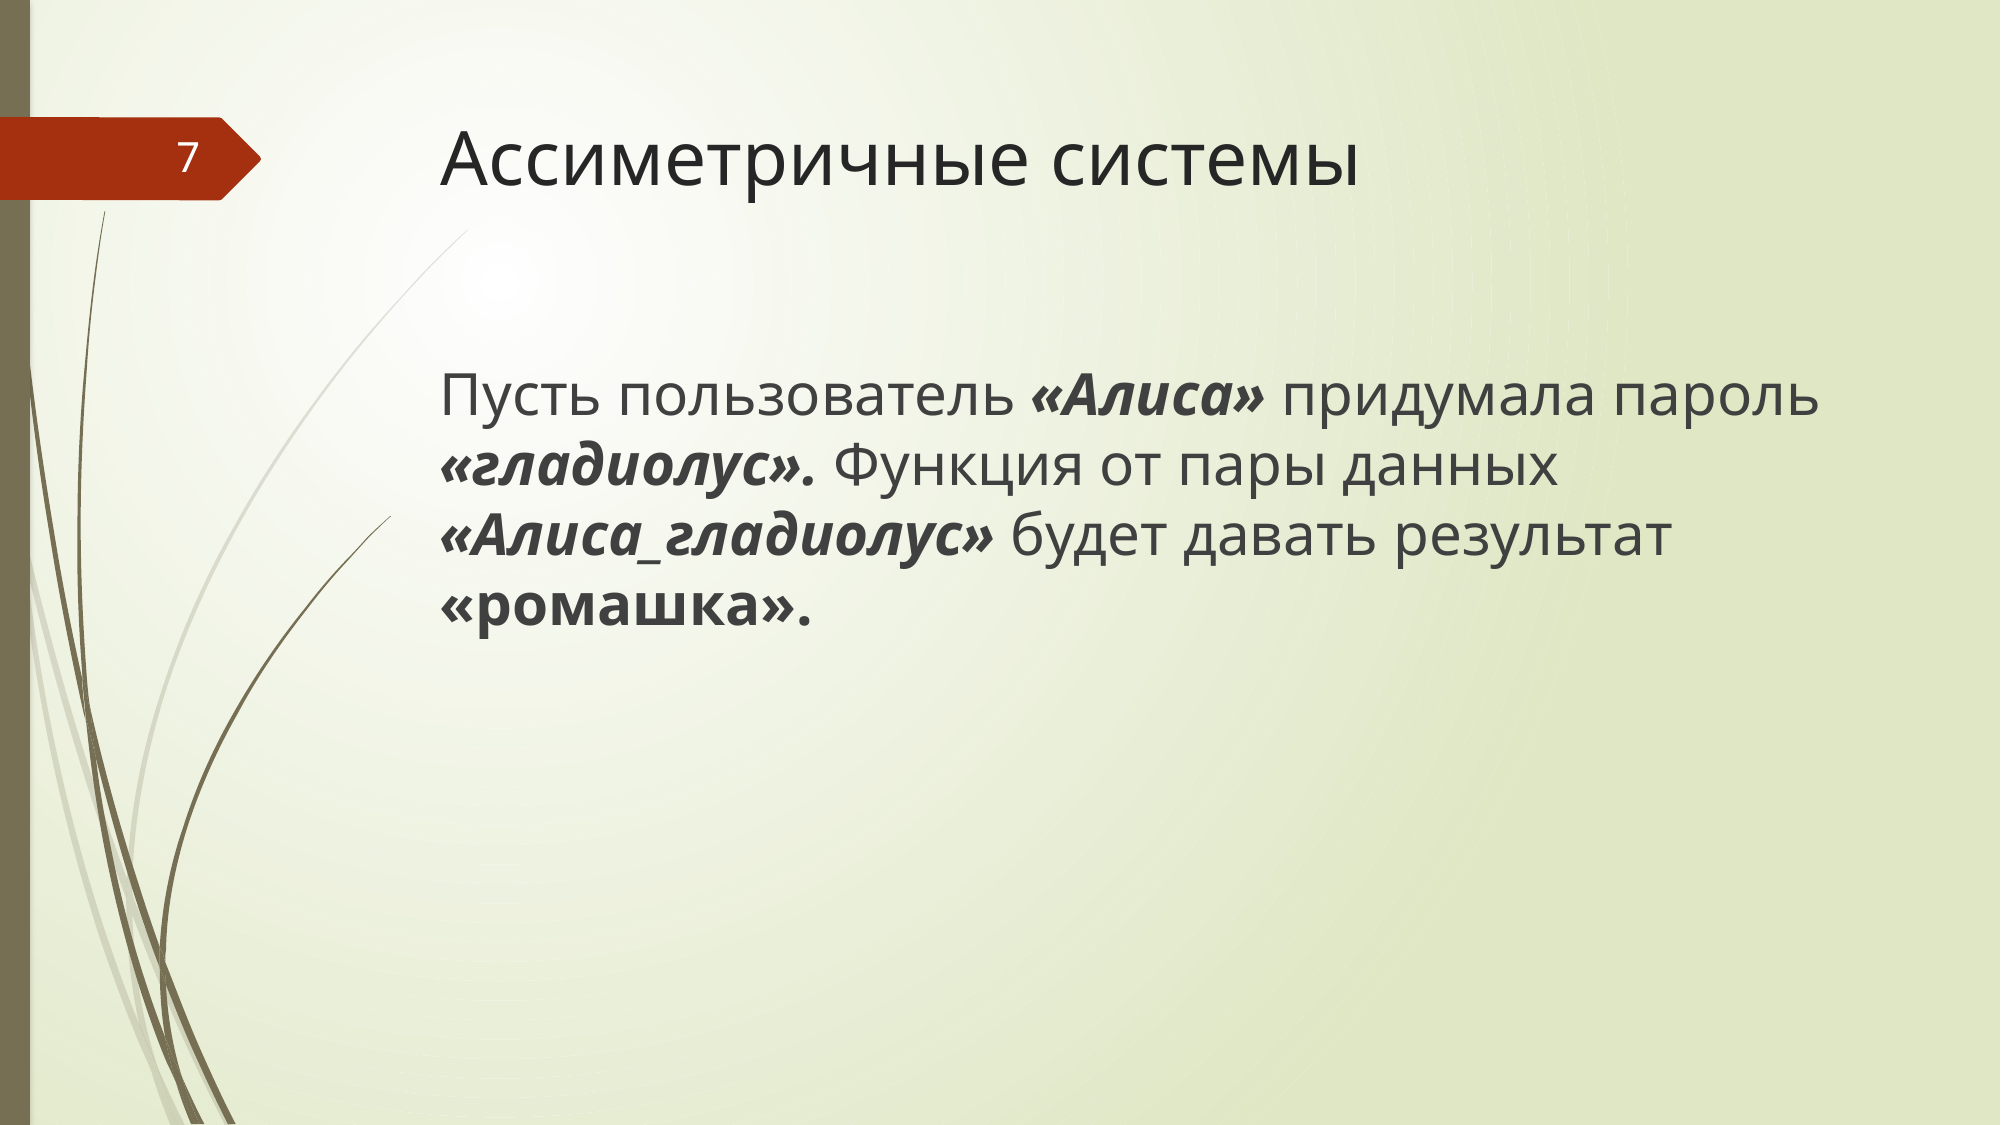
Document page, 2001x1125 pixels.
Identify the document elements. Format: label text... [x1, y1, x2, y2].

title Ассиметричные системы [425, 102, 1888, 313]
slide_number 7 [87, 129, 216, 190]
